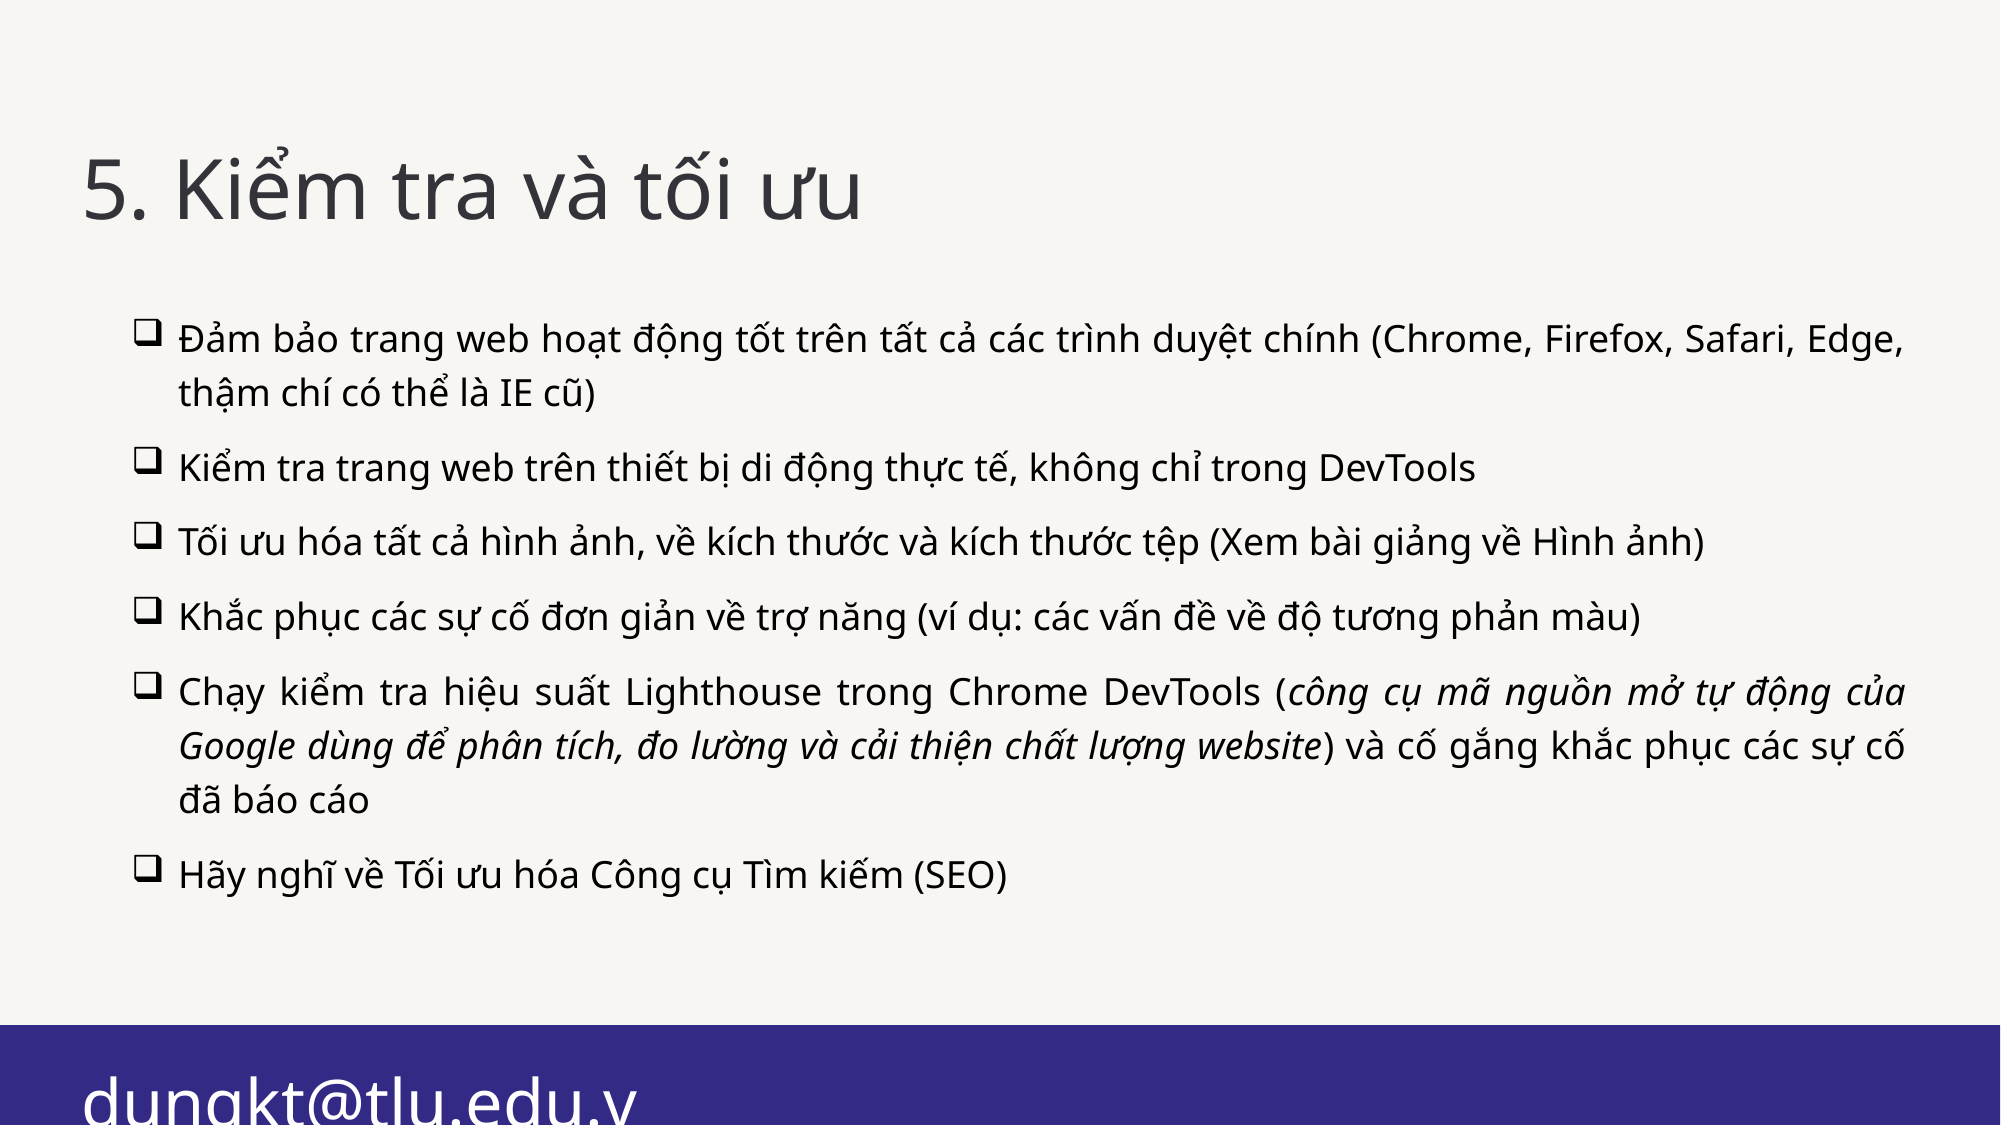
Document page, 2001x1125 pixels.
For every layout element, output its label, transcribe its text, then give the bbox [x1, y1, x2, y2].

list Đảm bảo trang web hoạt động tốt trên tất cả các trình duyệt chính (Chrome, Firefox, Safari, Edge, thậm chí có thể là IE cũ) Kiểm tra trang web trên thiết bị di động thực tế, không chỉ trong DevTools Tối ưu hóa tất cả hình ảnh, về kích thước và kích thước tệp (Xem bài giảng về Hình ảnh) Khắc phục các sự cố đơn giản về trợ năng (ví dụ: các vấn đề về độ tương phản màu) Chạy kiểm tra hiệu suất Lighthouse trong Chrome DevTools (công cụ mã nguồn mở tự động của Google dùng để phân tích, đo lường và cải thiện chất lượng website) và cố gắng khắc phục các sự cố đã báo cáo Hãy nghĩ về Tối ưu hóa Công cụ Tìm kiếm (SEO) [78, 298, 1922, 978]
subtitle dungkt@tlu.edu.vn [66, 1045, 659, 1113]
title 5. Kiểm tra và tối ưu [66, 140, 1798, 328]
